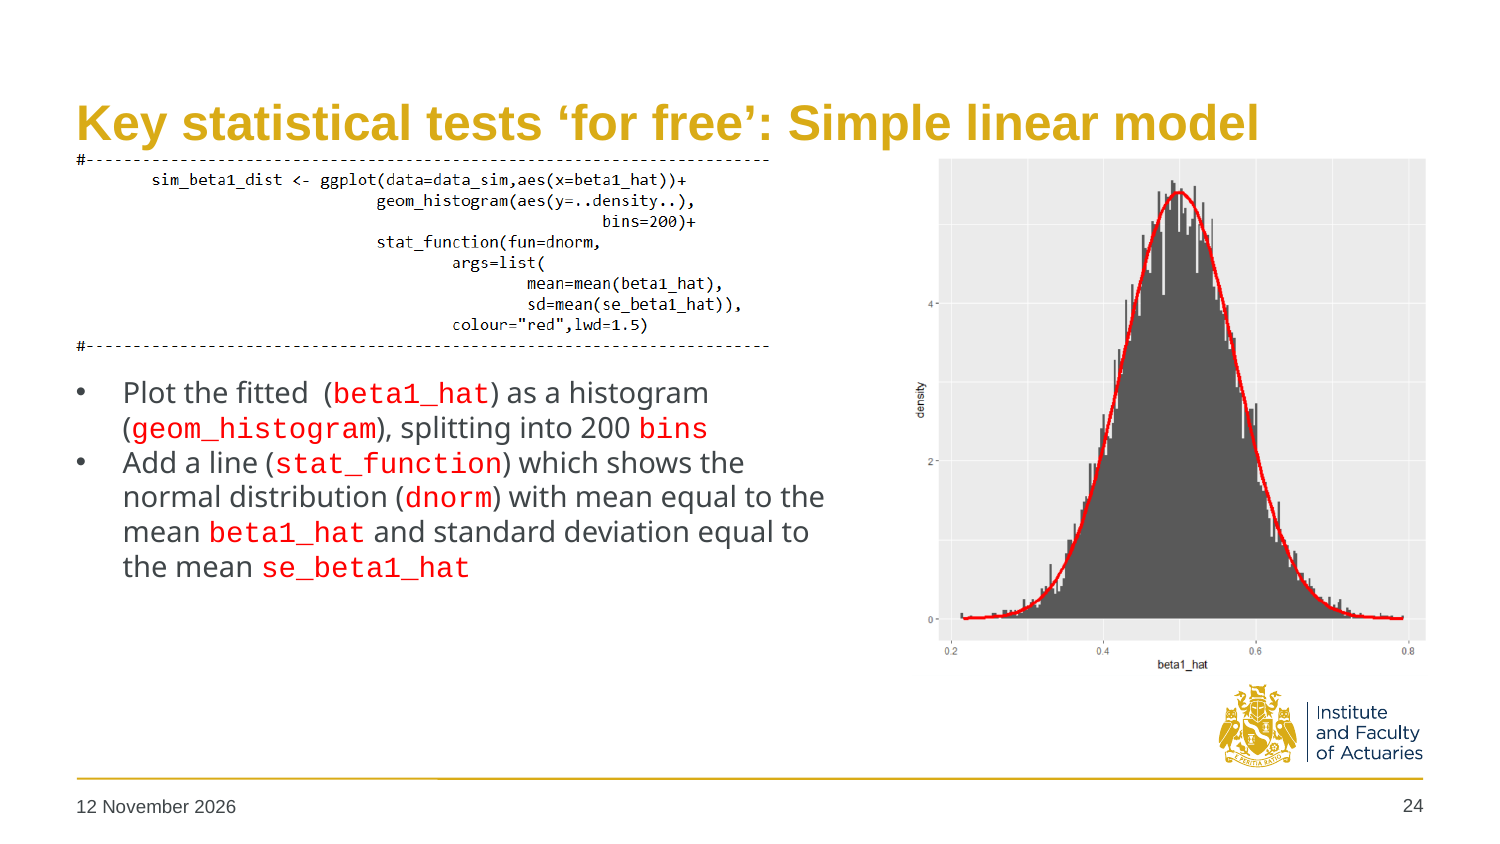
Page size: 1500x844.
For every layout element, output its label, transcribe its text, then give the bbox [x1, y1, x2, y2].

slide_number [64, 788, 396, 830]
picture [75, 150, 778, 360]
picture [912, 155, 1429, 676]
title Key statistical tests ‘for free’: Simple linear model [64, 49, 1425, 191]
slide_number 24 [1328, 787, 1436, 830]
